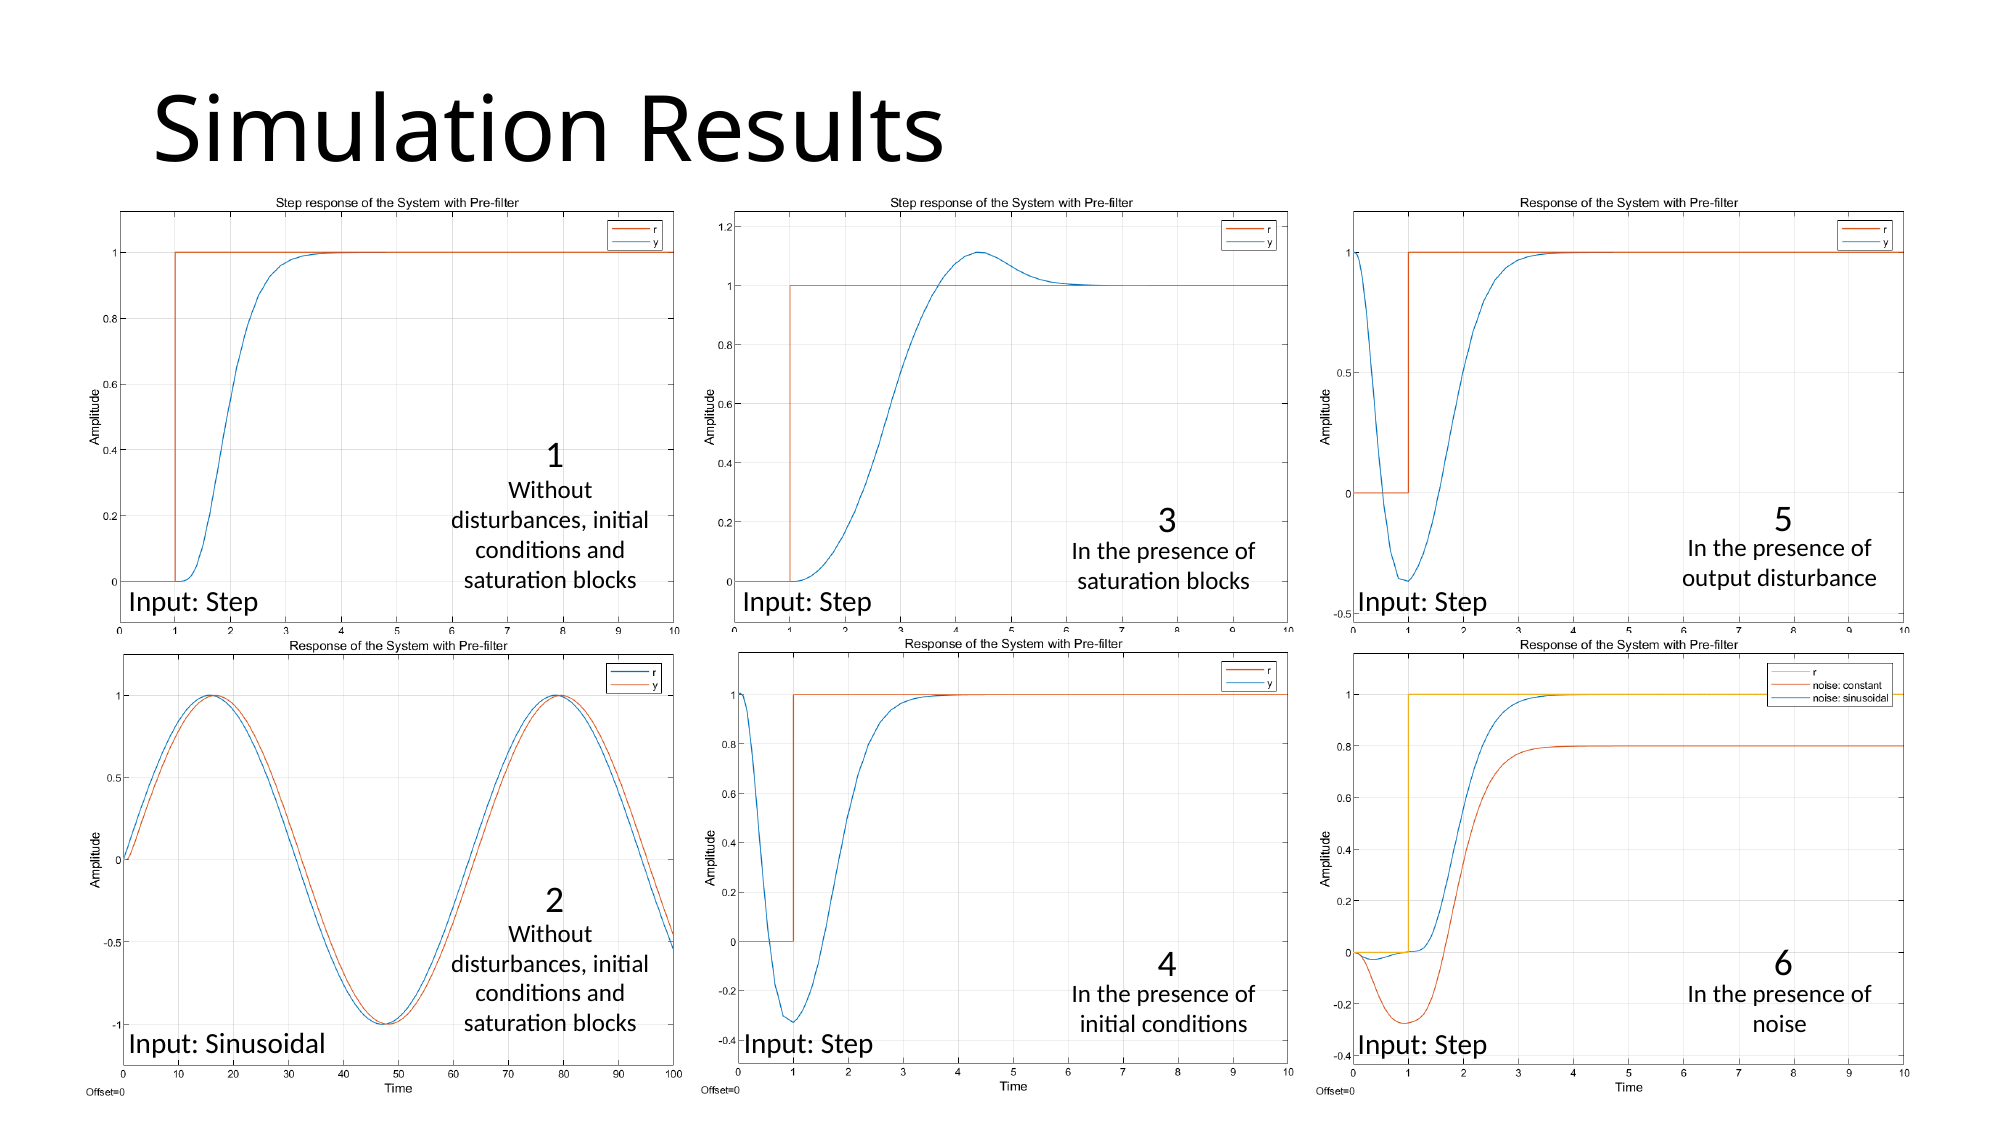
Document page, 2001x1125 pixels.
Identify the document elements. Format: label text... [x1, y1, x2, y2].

picture [83, 191, 688, 1102]
picture [698, 191, 1302, 1100]
title Simulation Results [137, 23, 1863, 241]
picture [1313, 191, 1918, 1101]
